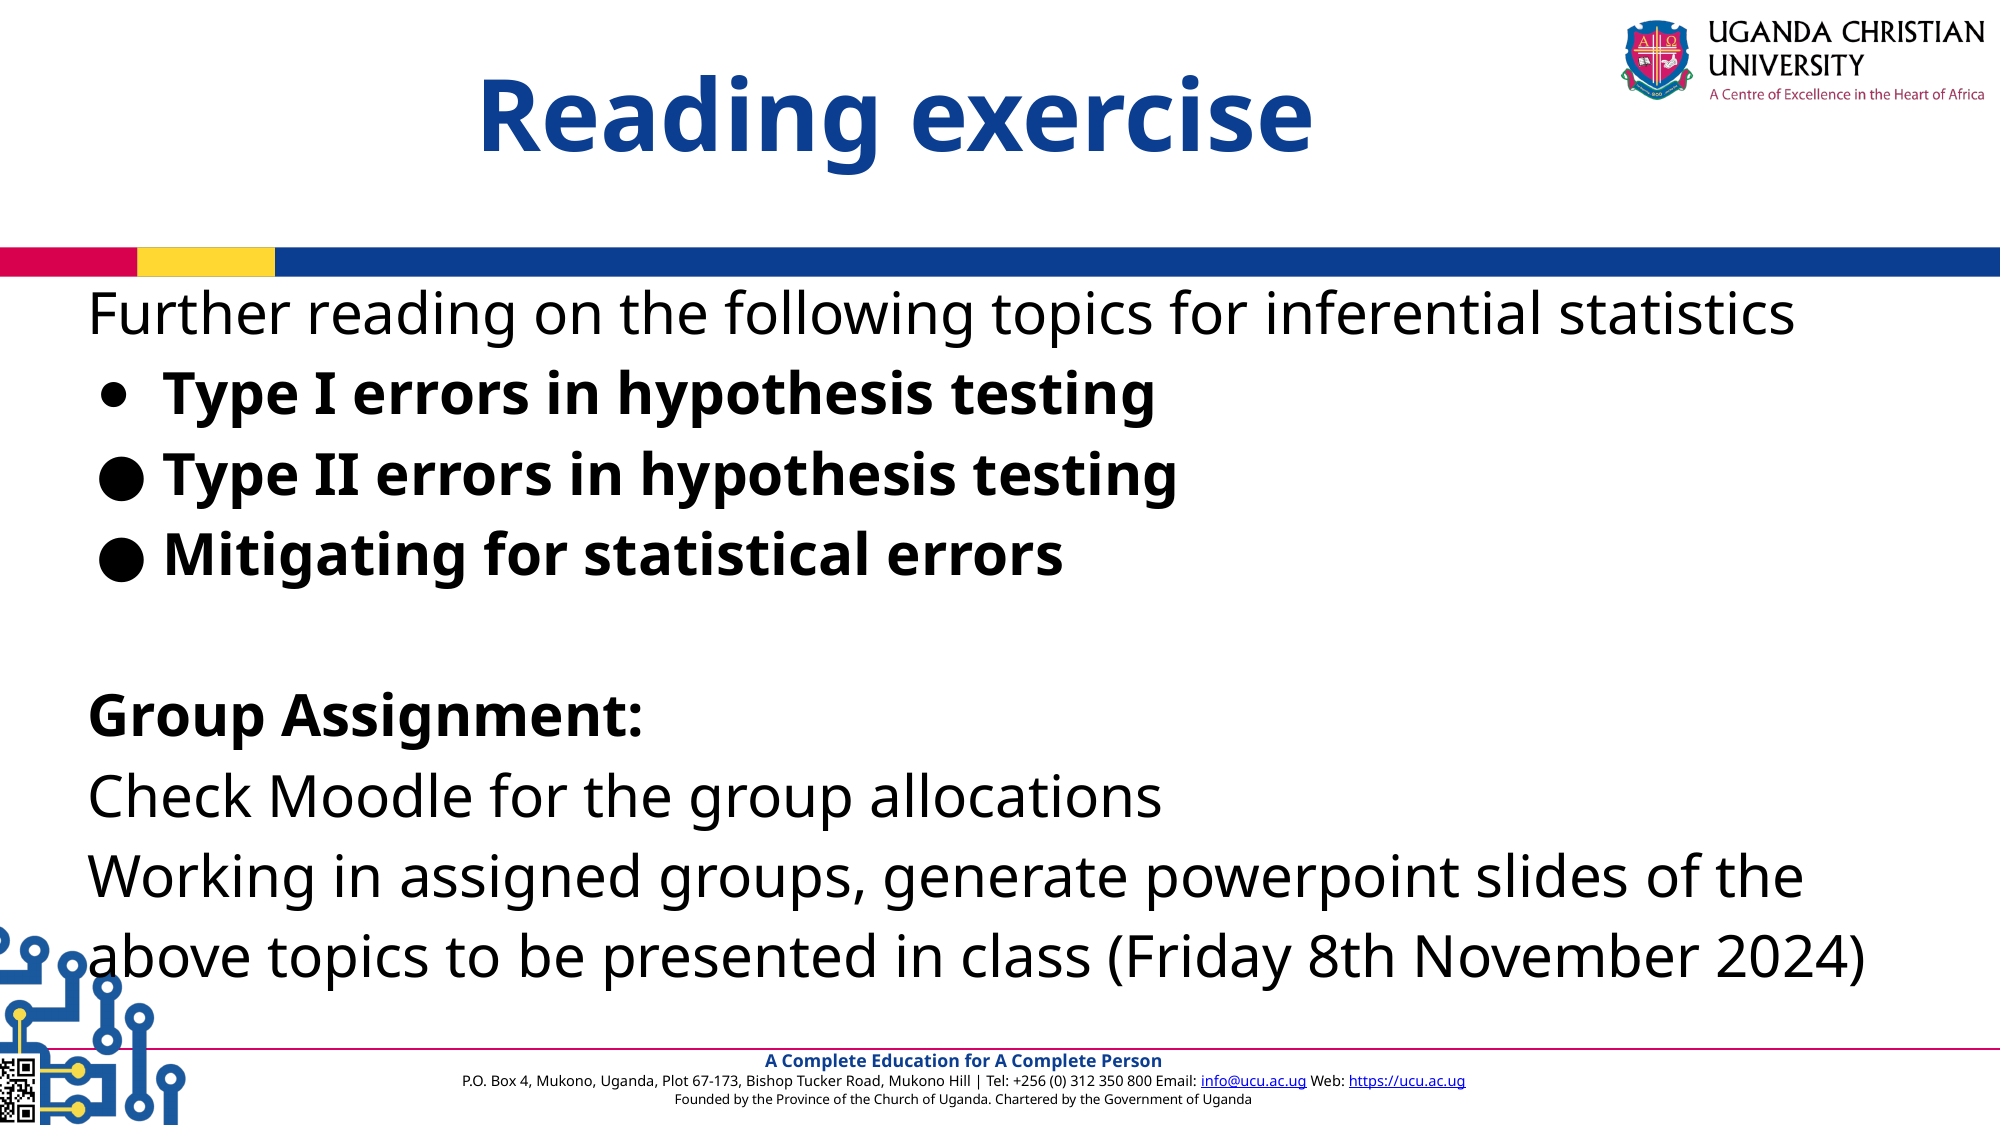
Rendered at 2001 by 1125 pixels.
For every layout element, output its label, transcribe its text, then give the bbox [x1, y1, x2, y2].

text_box Reading exercise [33, 35, 1759, 186]
picture [0, 887, 63, 1125]
picture [1603, 0, 2000, 121]
text_box [63, 187, 2000, 1125]
text_box Further reading on the following topics for inferential statistics Type I errors in hypothesis testing Type II errors in hypothesis testing Mitigating for statistical errors Group Assignment: Check Moodle for the group allocations Working in assigned groups, generate powerpoint slides of the above topics to be presented in class (Friday 8th November 2024) [72, 258, 1987, 998]
